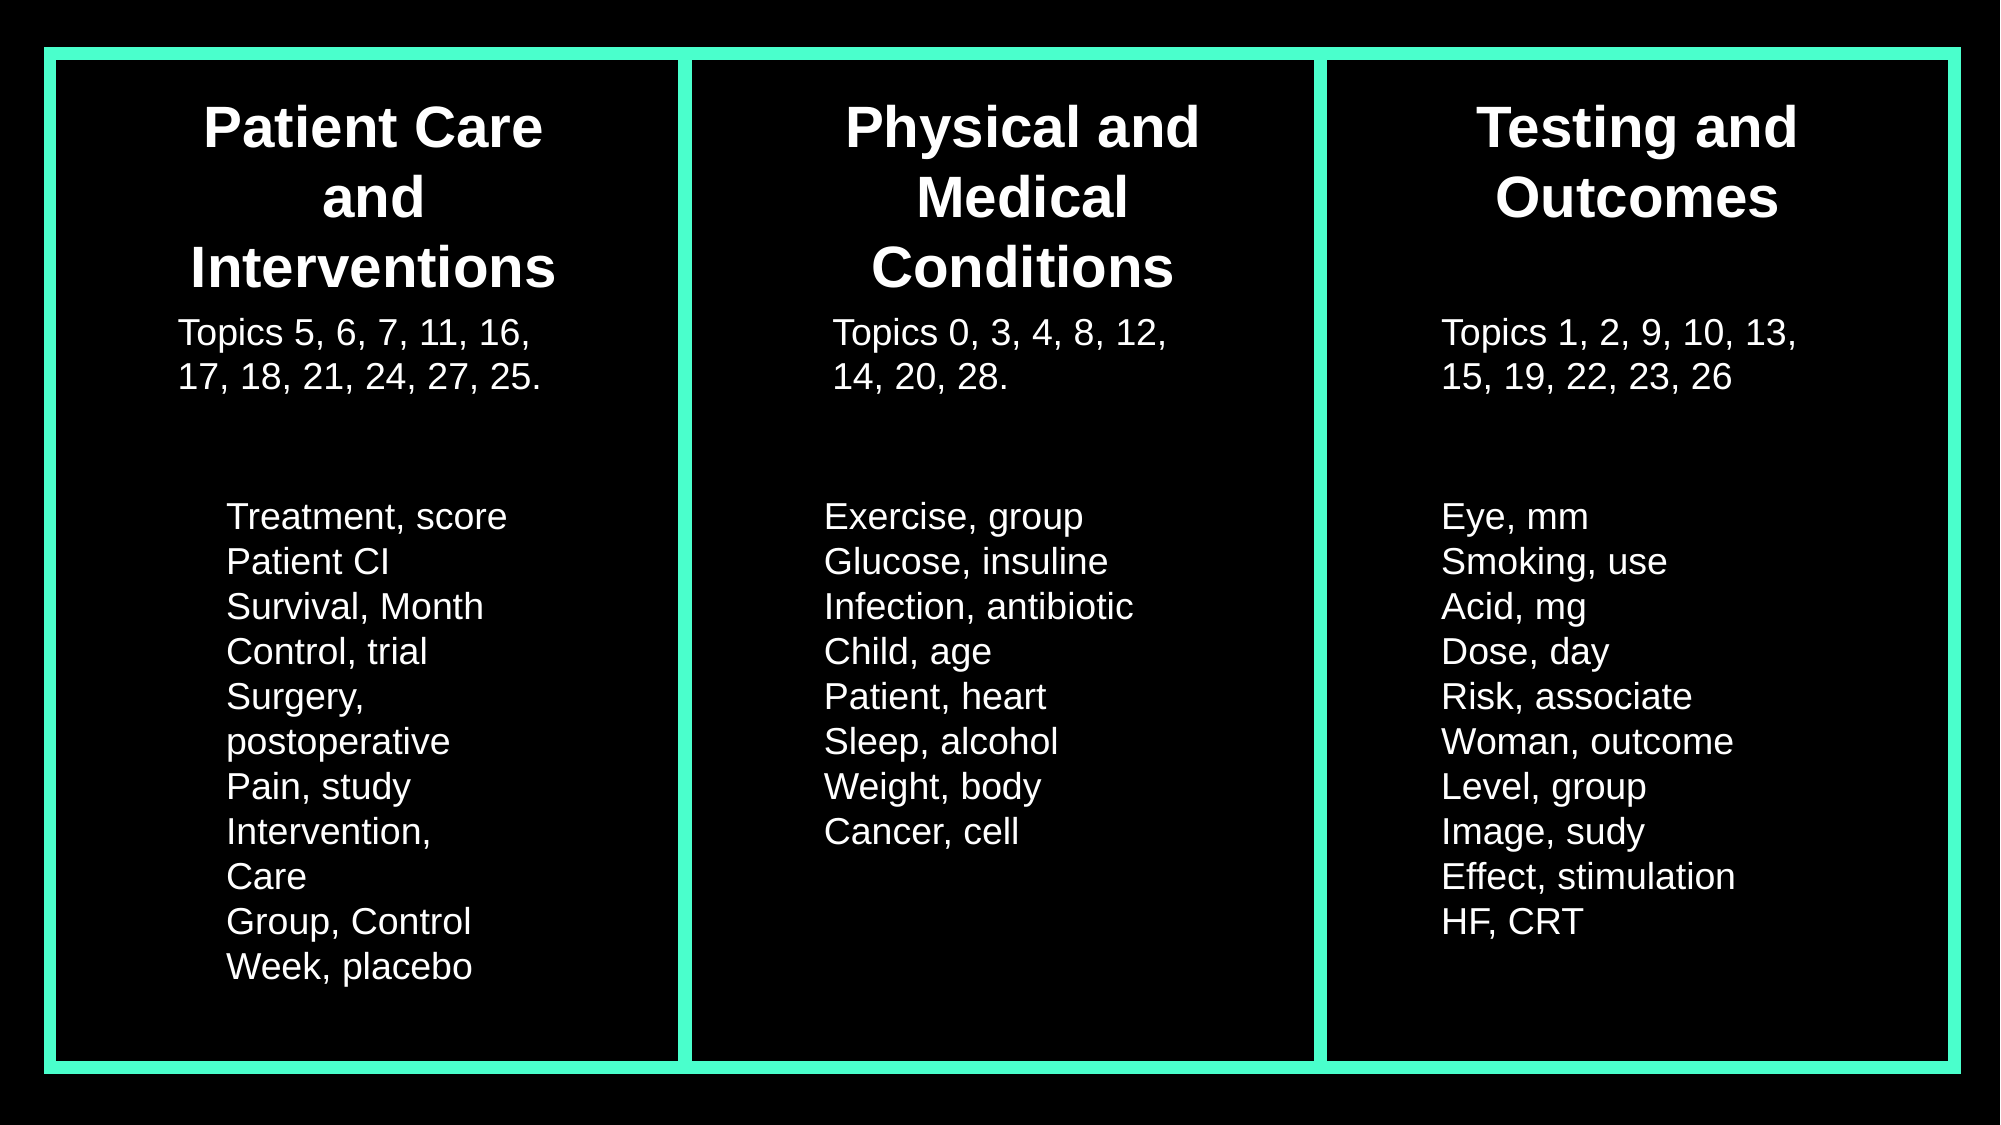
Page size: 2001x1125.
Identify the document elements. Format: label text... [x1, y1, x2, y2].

text_box Topics 0, 3, 4, 8, 12, 14, 20, 28. [817, 299, 1189, 405]
text_box Exercise, group Glucose, insuline Infection, antibiotic Child, age Patient, heart Sleep, alcohol Weight, body Cancer, cell [808, 484, 1192, 860]
text_box [1320, 53, 1955, 1068]
text_box [686, 53, 1320, 1068]
text_box Eye, mm Smoking, use Acid, mg Dose, day Risk, associate Woman, outcome Level, group Image, sudy Effect, stimulation HF, CRT [1426, 484, 1789, 950]
text_box Topics 1, 2, 9, 10, 13, 15, 19, 22, 23, 26 [1426, 299, 1850, 405]
text_box Treatment, score Patient CI Survival, Month Control, trial Surgery, postoperative Pain, study Intervention, Care Group, Control Week, placebo [211, 484, 537, 995]
text_box [49, 53, 684, 1068]
text_box Topics 5, 6, 7, 11, 16, 17, 18, 21, 24, 27, 25. [162, 299, 586, 405]
